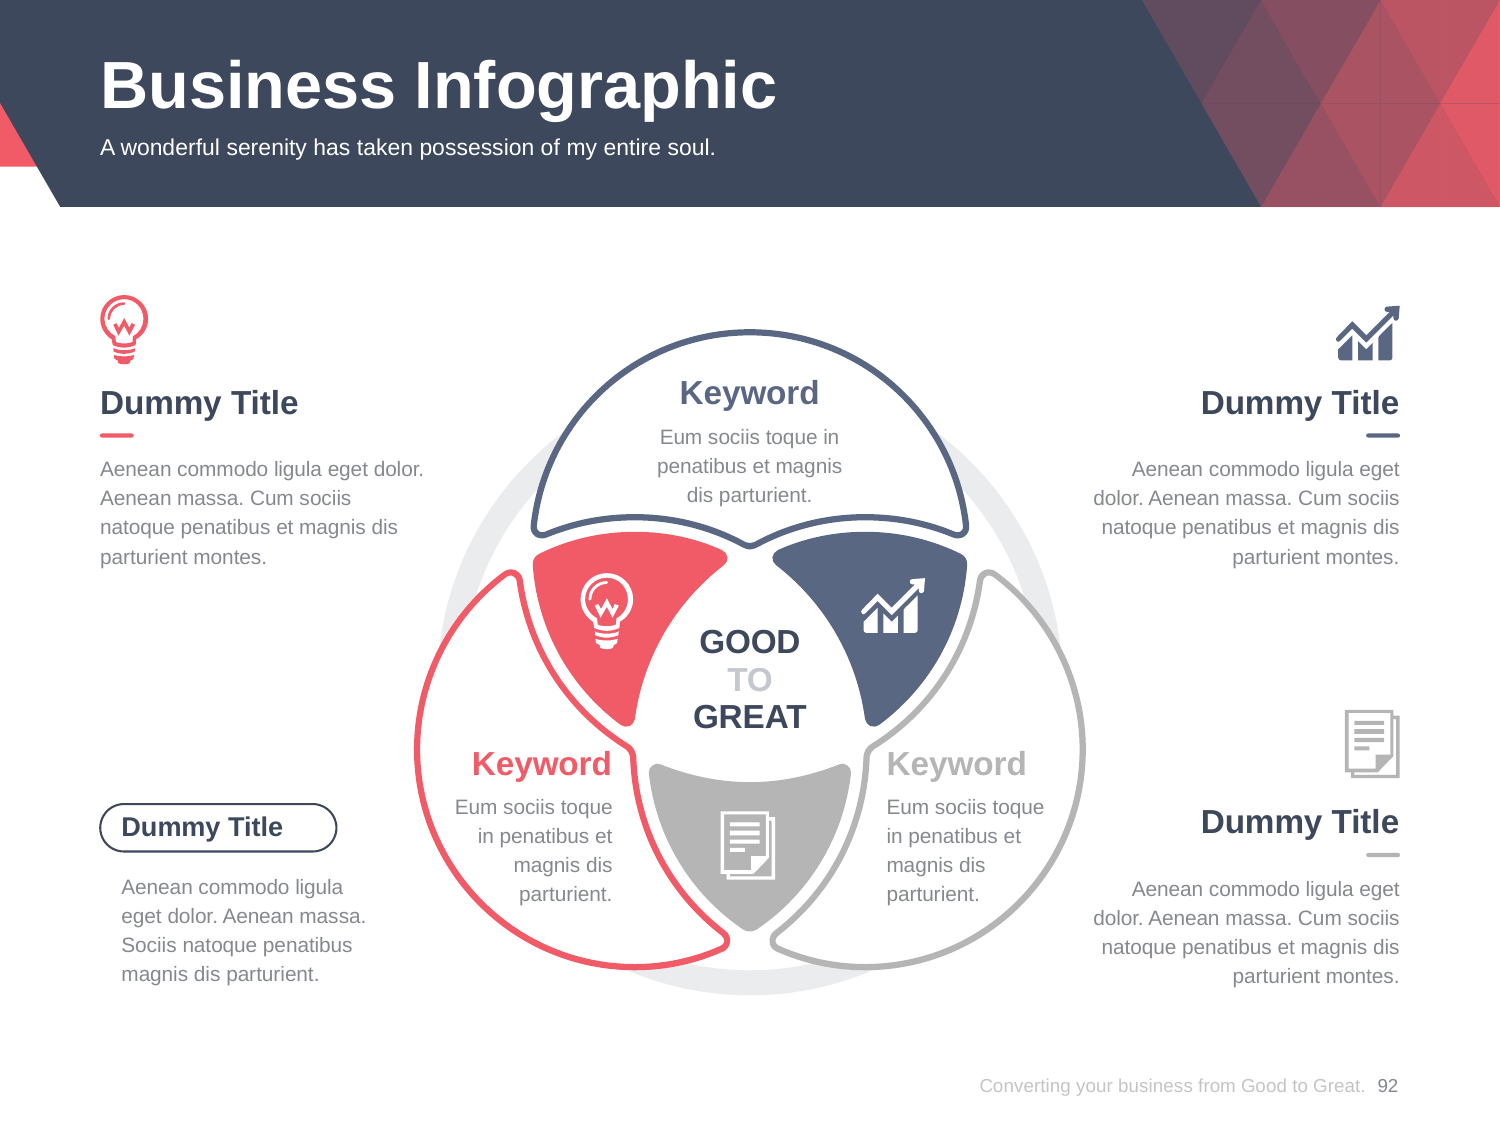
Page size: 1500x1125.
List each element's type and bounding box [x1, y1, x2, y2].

slide_number [1352, 1044, 1424, 1125]
text_box [1358, 341, 1373, 361]
footer [905, 1044, 1352, 1125]
text_box [100, 804, 383, 987]
text_box [1344, 709, 1400, 779]
text_box [113, 354, 135, 365]
text_box [1338, 335, 1353, 361]
title [100, 29, 1400, 127]
text_box [1335, 305, 1400, 343]
text_box [100, 329, 1400, 996]
list [100, 132, 1400, 192]
text_box [113, 348, 136, 354]
text_box [100, 295, 149, 348]
text_box [1378, 322, 1393, 361]
